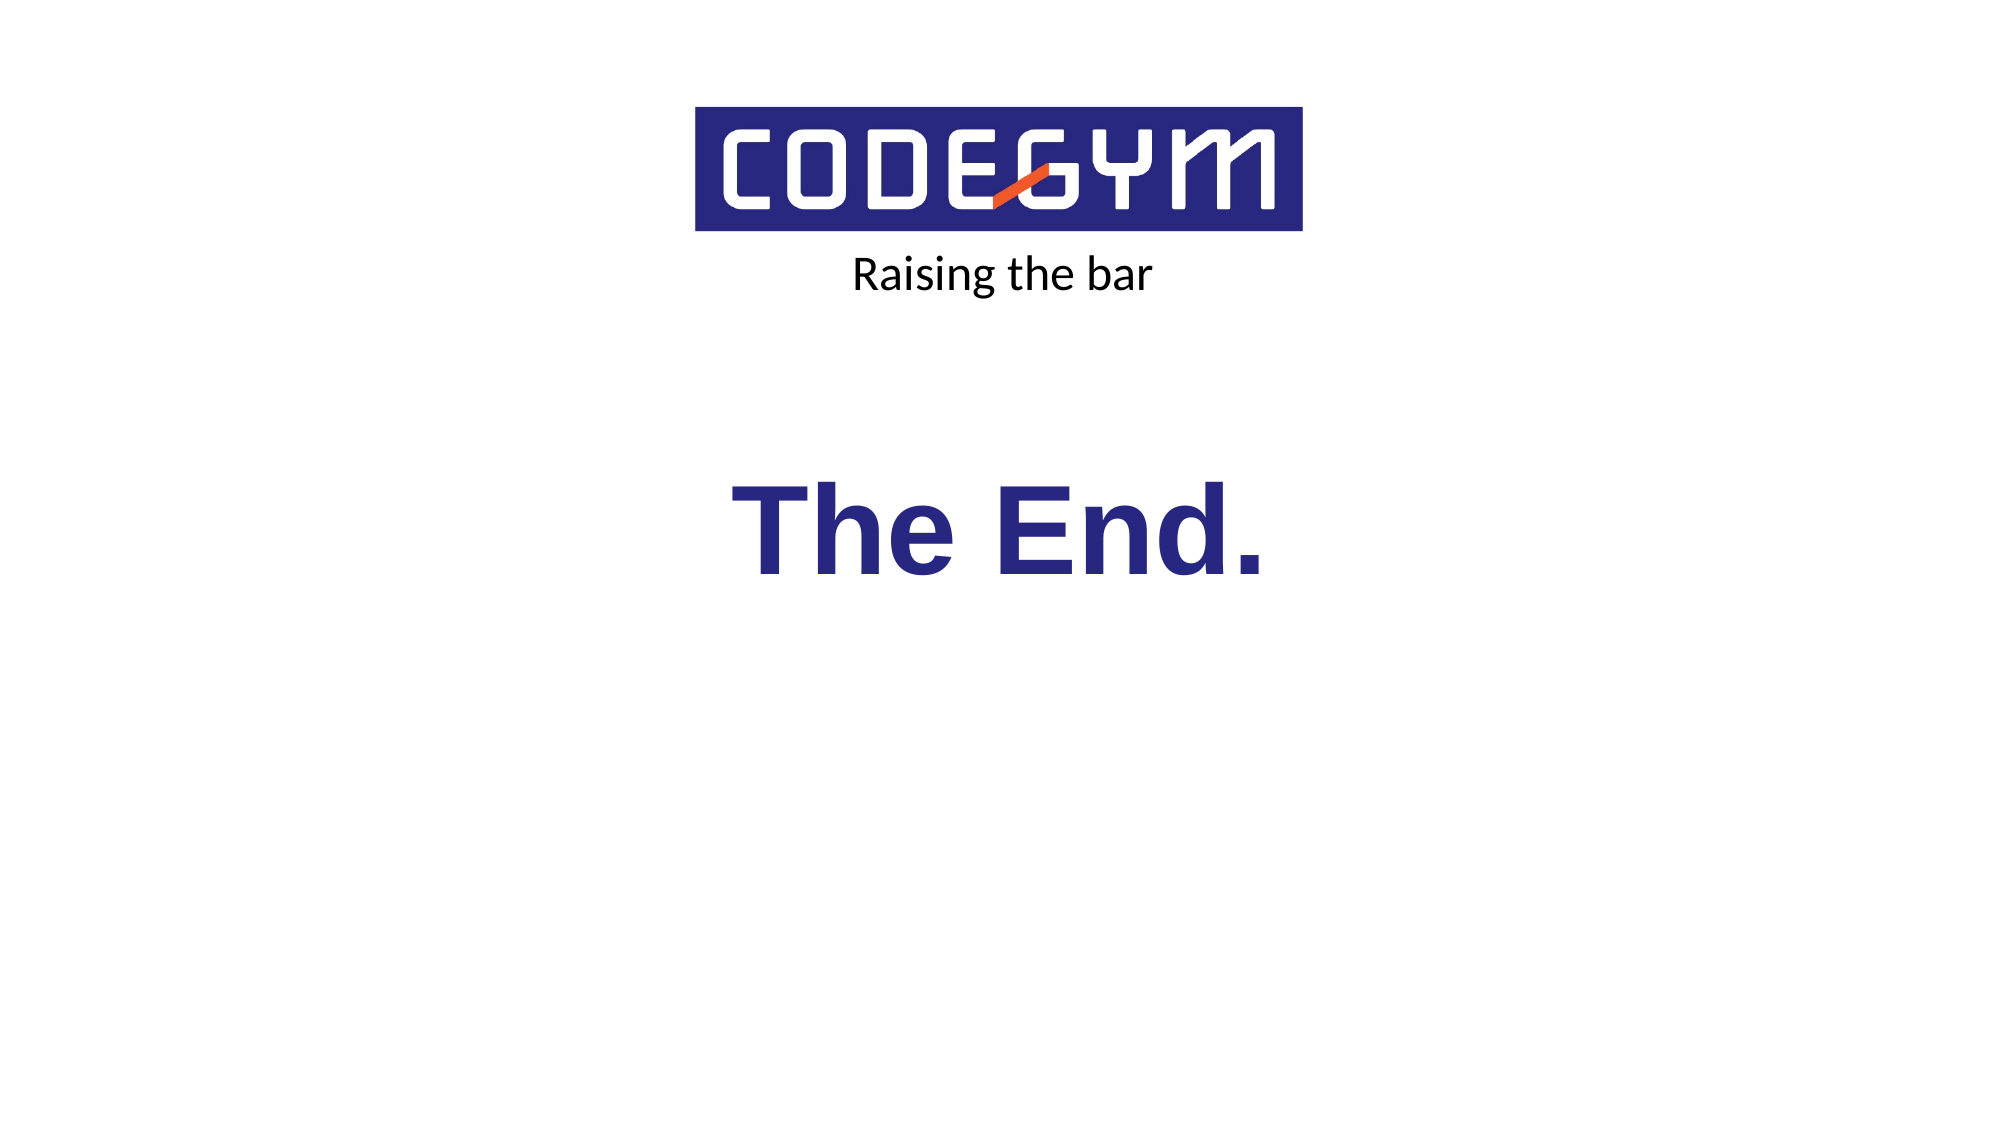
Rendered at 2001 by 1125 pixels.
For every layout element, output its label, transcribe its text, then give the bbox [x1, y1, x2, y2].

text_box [692, 101, 1308, 309]
subtitle The End. [220, 439, 1780, 766]
